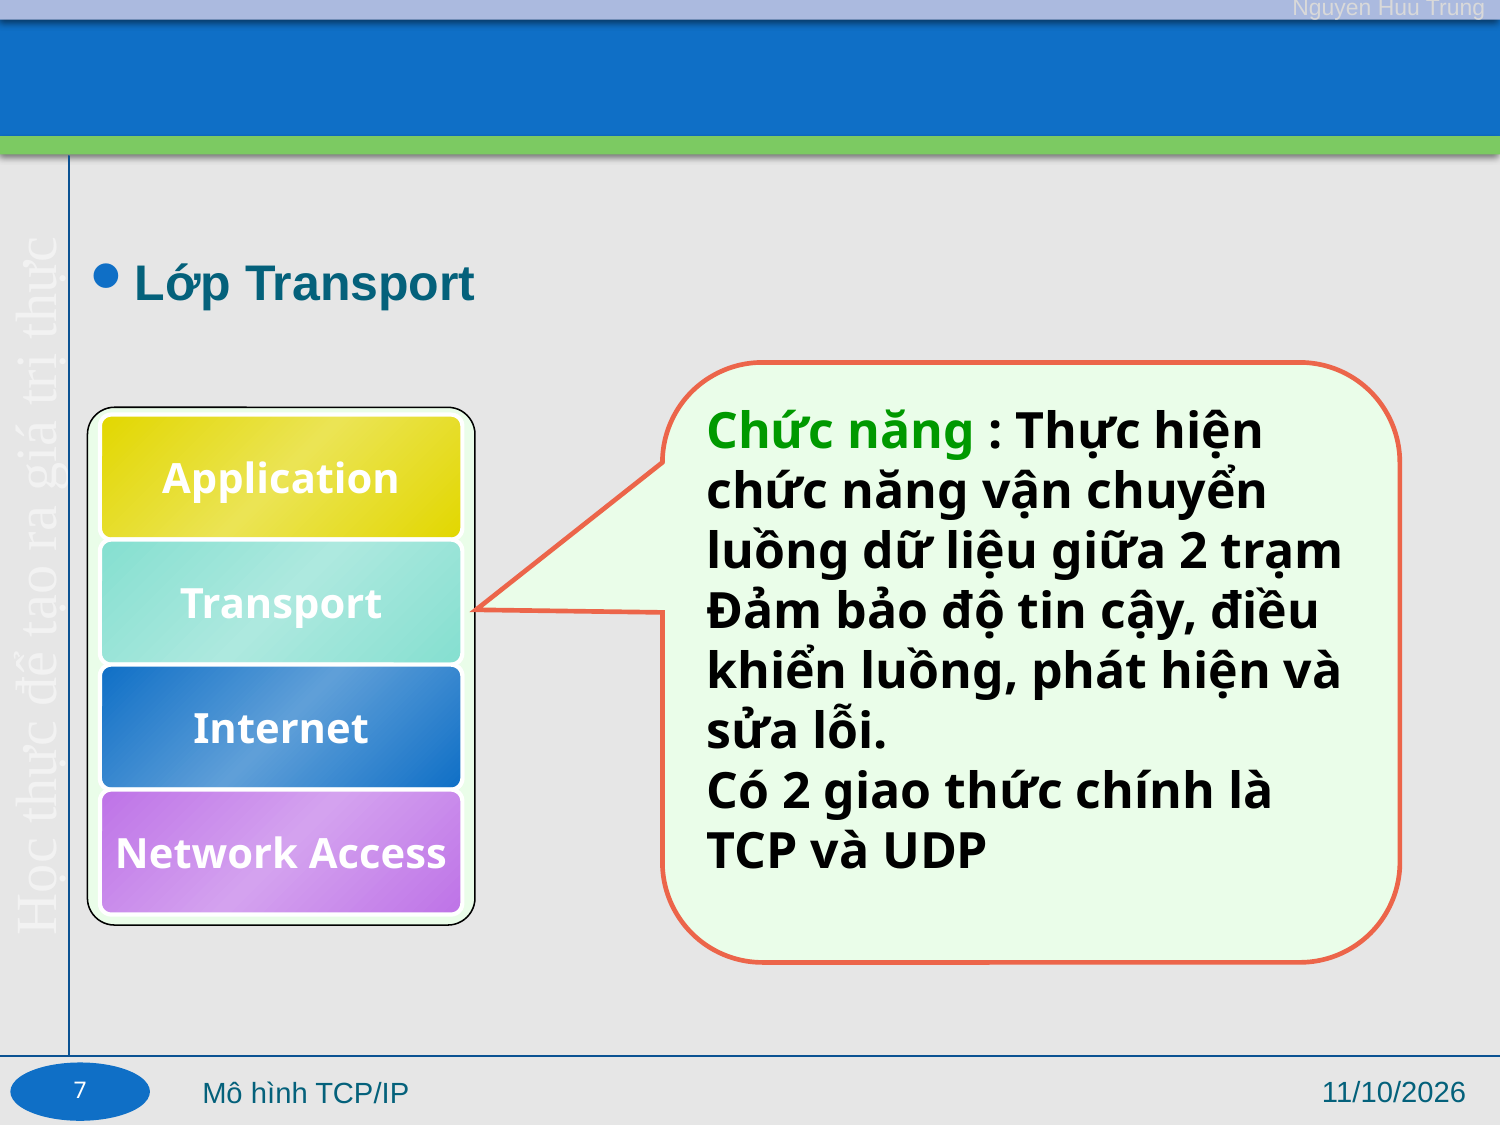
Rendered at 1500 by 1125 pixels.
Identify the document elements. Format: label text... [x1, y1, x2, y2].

text_box Chức năng : Thực hiện chức năng vận chuyển luồng dữ liệu giữa 2 trạm Đảm bảo độ tin cậy, điều khiển luồng, phát hiện và sửa lỗi. Có 2 giao thức chính là TCP và UDP [481, 362, 1400, 963]
list Lớp Transport [74, 249, 1438, 313]
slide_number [1074, 1069, 1482, 1113]
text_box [87, 407, 476, 926]
slide_number 7 [10, 1062, 150, 1121]
footer Mô hình TCP/IP [187, 1071, 1025, 1113]
